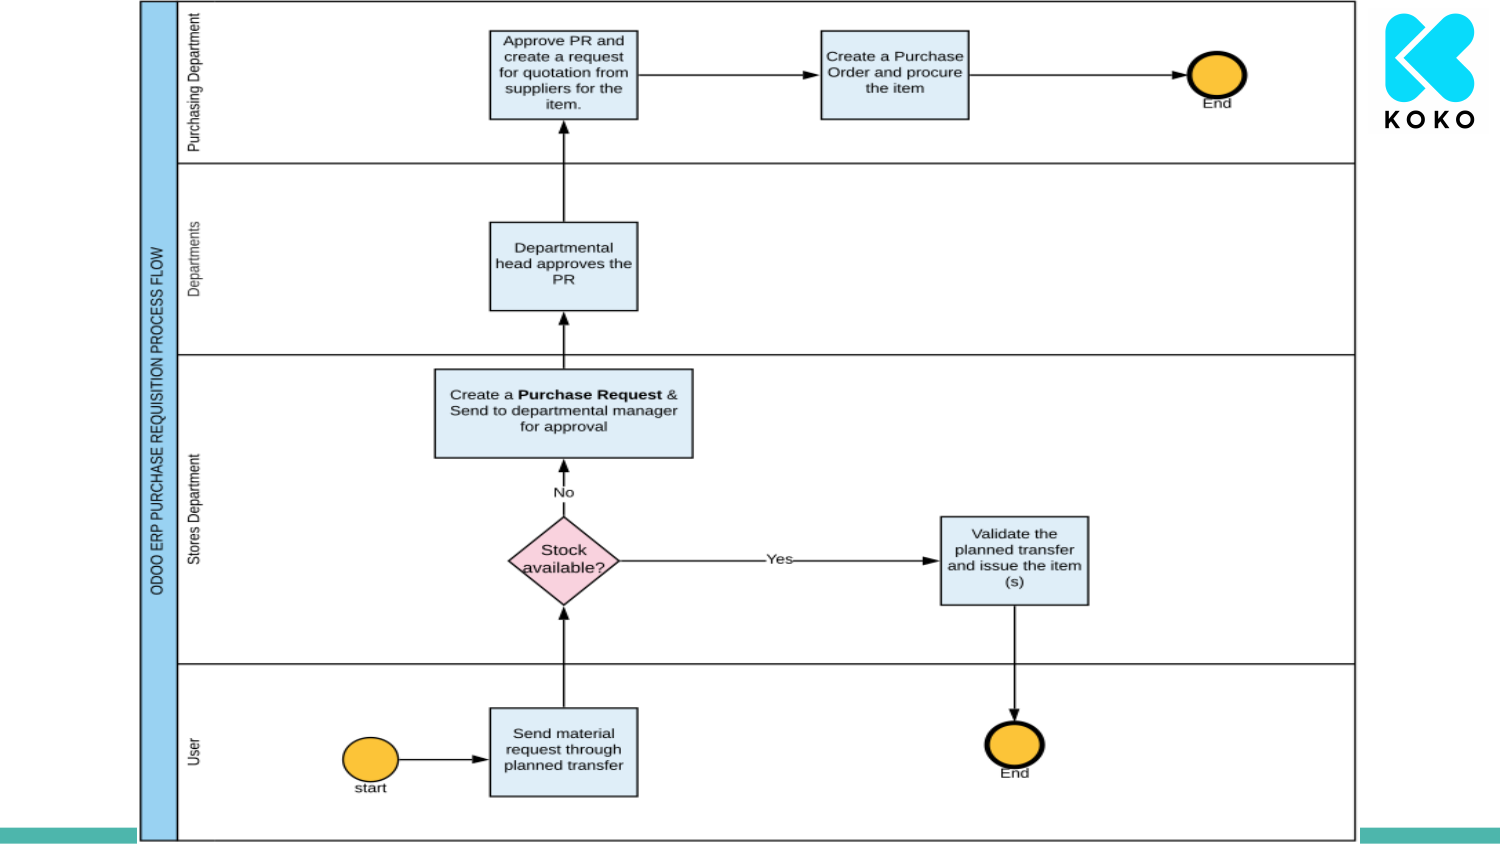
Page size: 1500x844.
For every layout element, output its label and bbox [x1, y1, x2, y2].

picture [137, 0, 1361, 844]
picture [1368, 8, 1489, 134]
